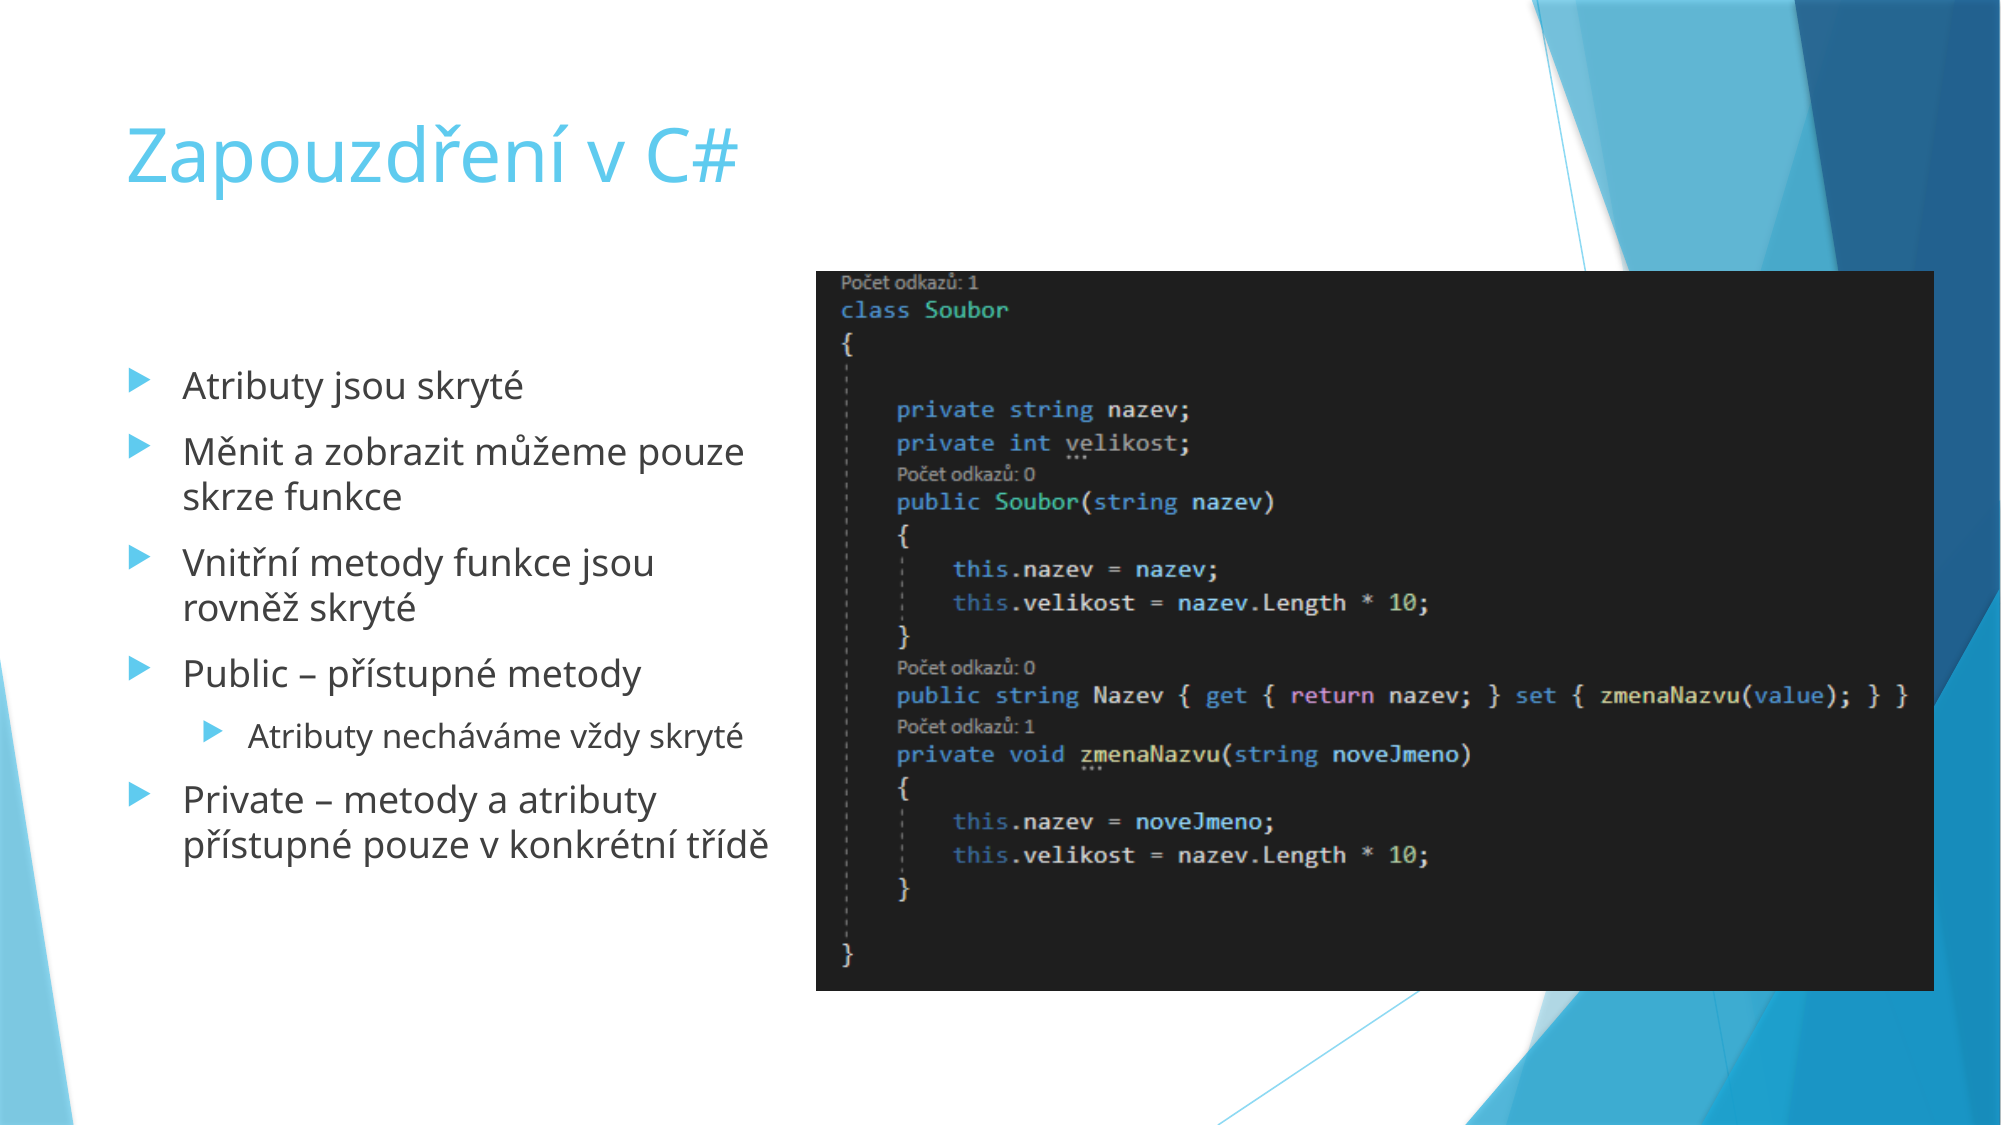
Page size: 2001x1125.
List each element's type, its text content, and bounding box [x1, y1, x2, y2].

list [815, 271, 1934, 992]
title Zapouzdření v C# [111, 99, 1522, 317]
list Atributy jsou skryté Měnit a zobrazit můžeme pouze skrze funkce Vnitřní metody funkce jsou rovněž skryté Public – přístupné metody Atributy necháváme vždy skryté Private – metody a atributy přístupné pouze v konkrétní třídě [111, 354, 798, 992]
